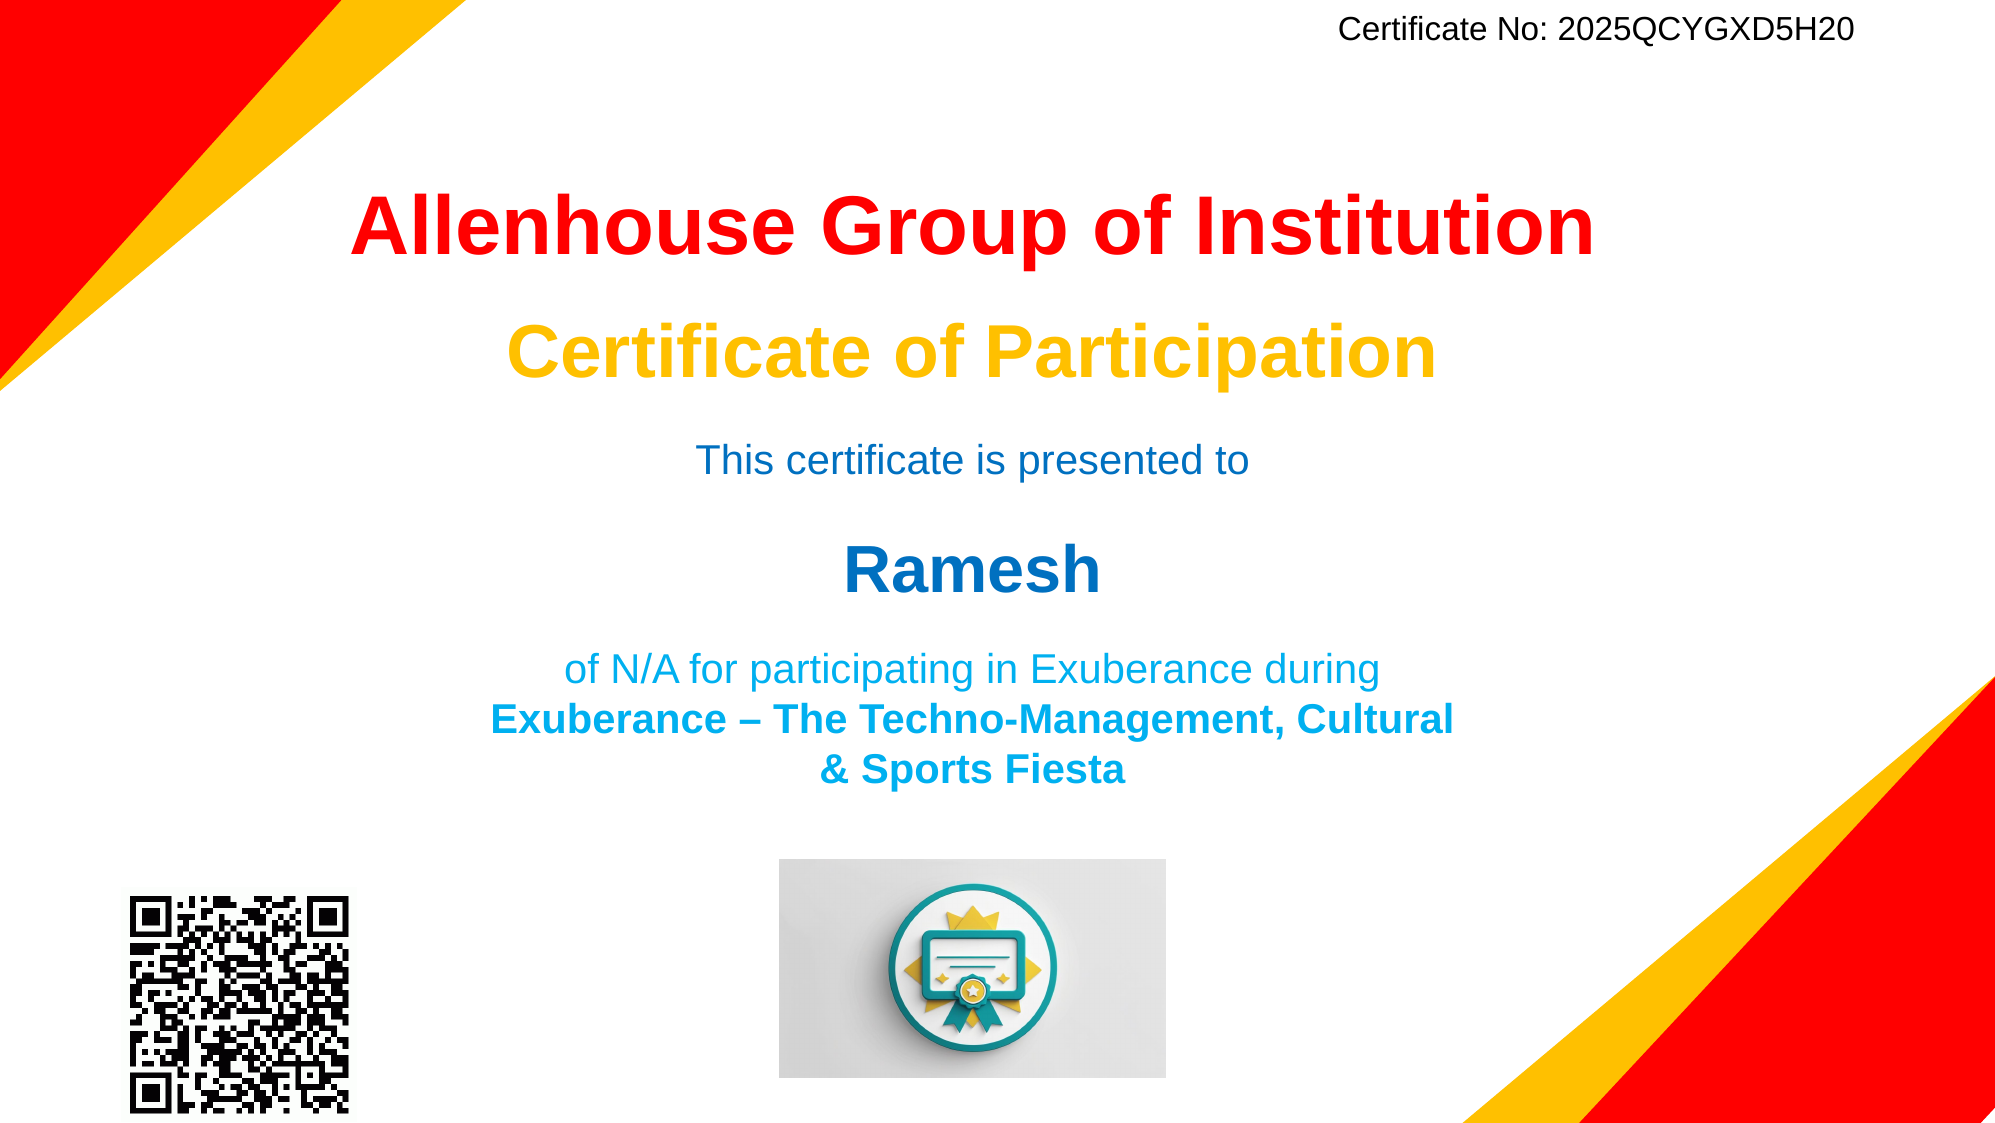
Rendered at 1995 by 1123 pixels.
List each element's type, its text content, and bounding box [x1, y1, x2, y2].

text_box [0, 0, 466, 391]
text_box [1579, 676, 1995, 1123]
text_box [0, 0, 342, 380]
text_box This certificate is presented to [360, 425, 1585, 490]
text_box Allenhouse Group of Institution [321, 164, 1625, 279]
picture [121, 887, 357, 1123]
text_box Certificate No: 2025QCYGXD5H20 [1050, 0, 1995, 55]
text_box [1462, 677, 1994, 1123]
text_box Certificate of Participation [360, 295, 1585, 401]
text_box of N/A for participating in Exuberance during Exuberance – The Techno-Management, Cultural & Sports Fiesta [454, 634, 1491, 800]
picture [779, 859, 1166, 1079]
text_box Ramesh [360, 518, 1585, 614]
